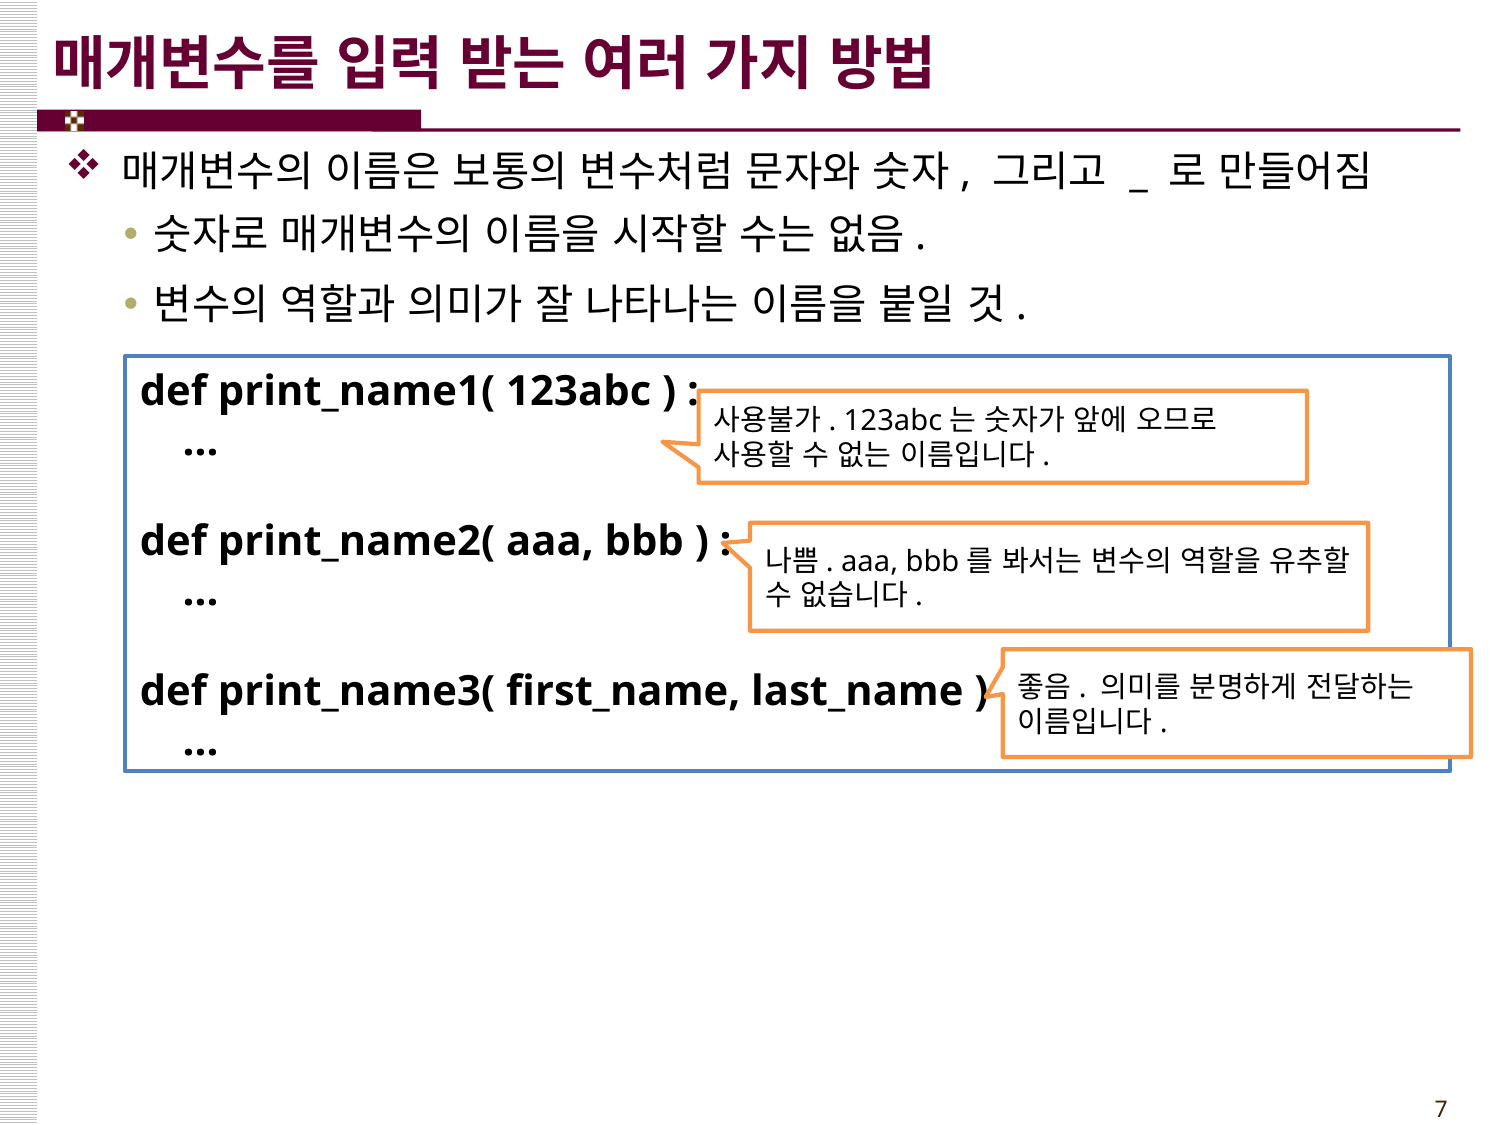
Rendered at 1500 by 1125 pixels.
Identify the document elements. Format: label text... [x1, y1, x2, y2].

text_box def print_name1( 123abc ) : ... def print_name2( aaa, bbb ) : ... def print_name3( first_name, last_name ) : ... [123, 354, 1452, 773]
picture [65, 111, 84, 131]
text_box 좋음. 의미를 분명하게 전달하는 이름입니다. [983, 647, 1474, 760]
text_box 나쁨. aaa, bbb를 봐서는 변수의 역할을 유추할 수 없습니다. [720, 520, 1371, 633]
list 매개변수의 이름은 보통의 변수처럼 문자와 숫자, 그리고 _ 로 만들어짐 숫자로 매개변수의 이름을 시작할 수는 없음. 변수의 역할과 의미가 잘 나타나는 이름을 붙일 것. [50, 137, 1475, 1075]
text_box 사용불가. 123abc는 숫자가 앞에 오므로 사용할 수 없는 이름입니다. [660, 388, 1310, 485]
title 매개변수를 입력 받는 여러 가지 방법 [37, 13, 1278, 109]
